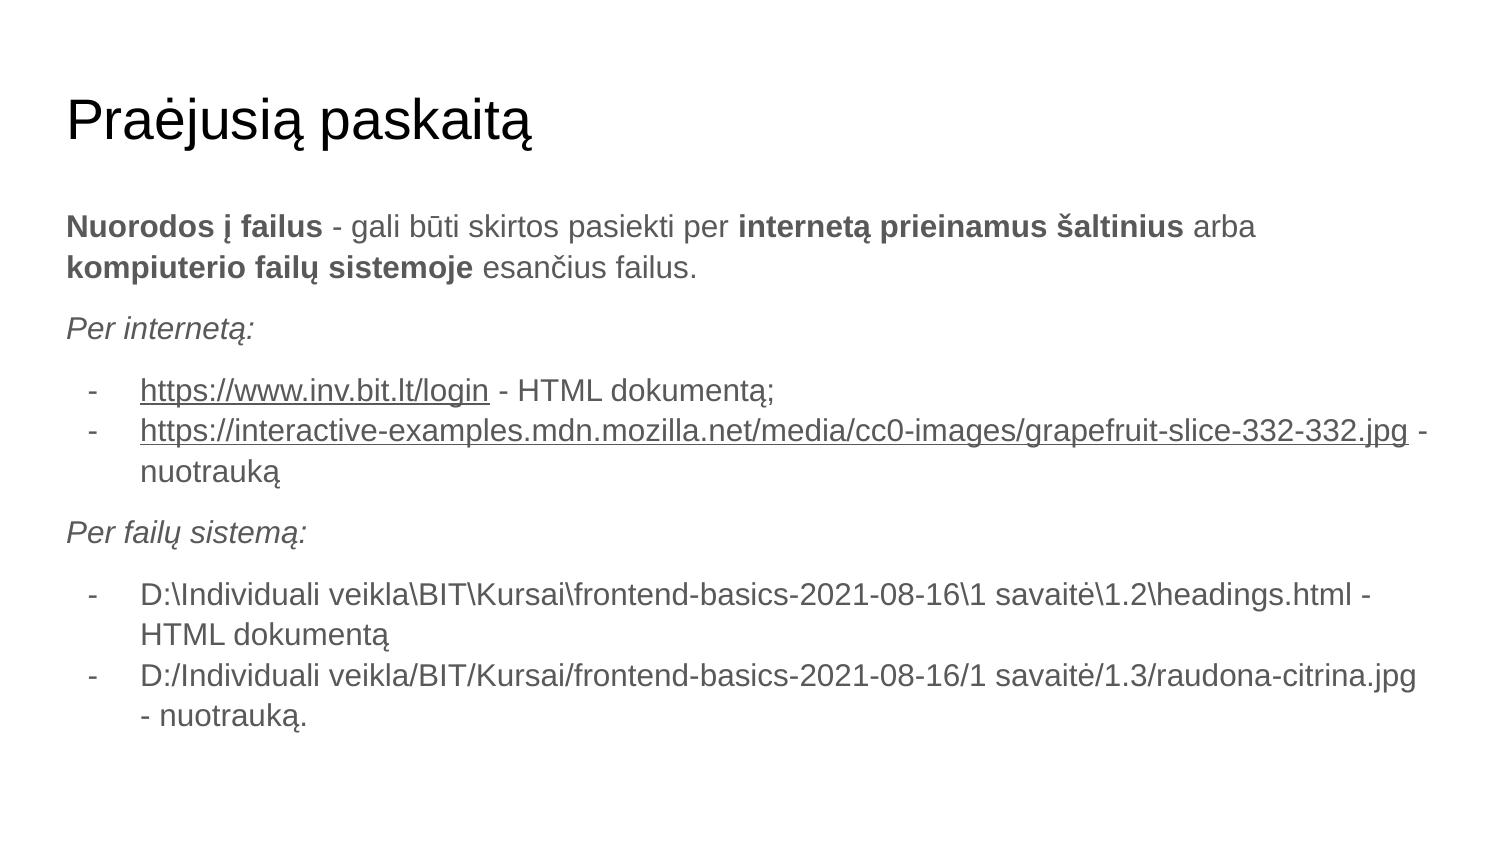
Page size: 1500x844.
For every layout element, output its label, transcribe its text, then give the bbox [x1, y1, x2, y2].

title Praėjusią paskaitą [51, 72, 1449, 167]
list Nuorodos į failus - gali būti skirtos pasiekti per internetą prieinamus šaltinius arba kompiuterio failų sistemoje esančius failus. Per internetą: https://www.inv.bit.lt/login - HTML dokumentą; https://interactive-examples.mdn.mozilla.net/media/cc0-images/grapefruit-slice-332-332.jpg - nuotrauką Per failų sistemą: D:\Individuali veikla\BIT\Kursai\frontend-basics-2021-08-16\1 savaitė\1.2\headings.html - HTML dokumentą D:/Individuali veikla/BIT/Kursai/frontend-basics-2021-08-16/1 savaitė/1.3/raudona-citrina.jpg - nuotrauką. [51, 189, 1449, 750]
